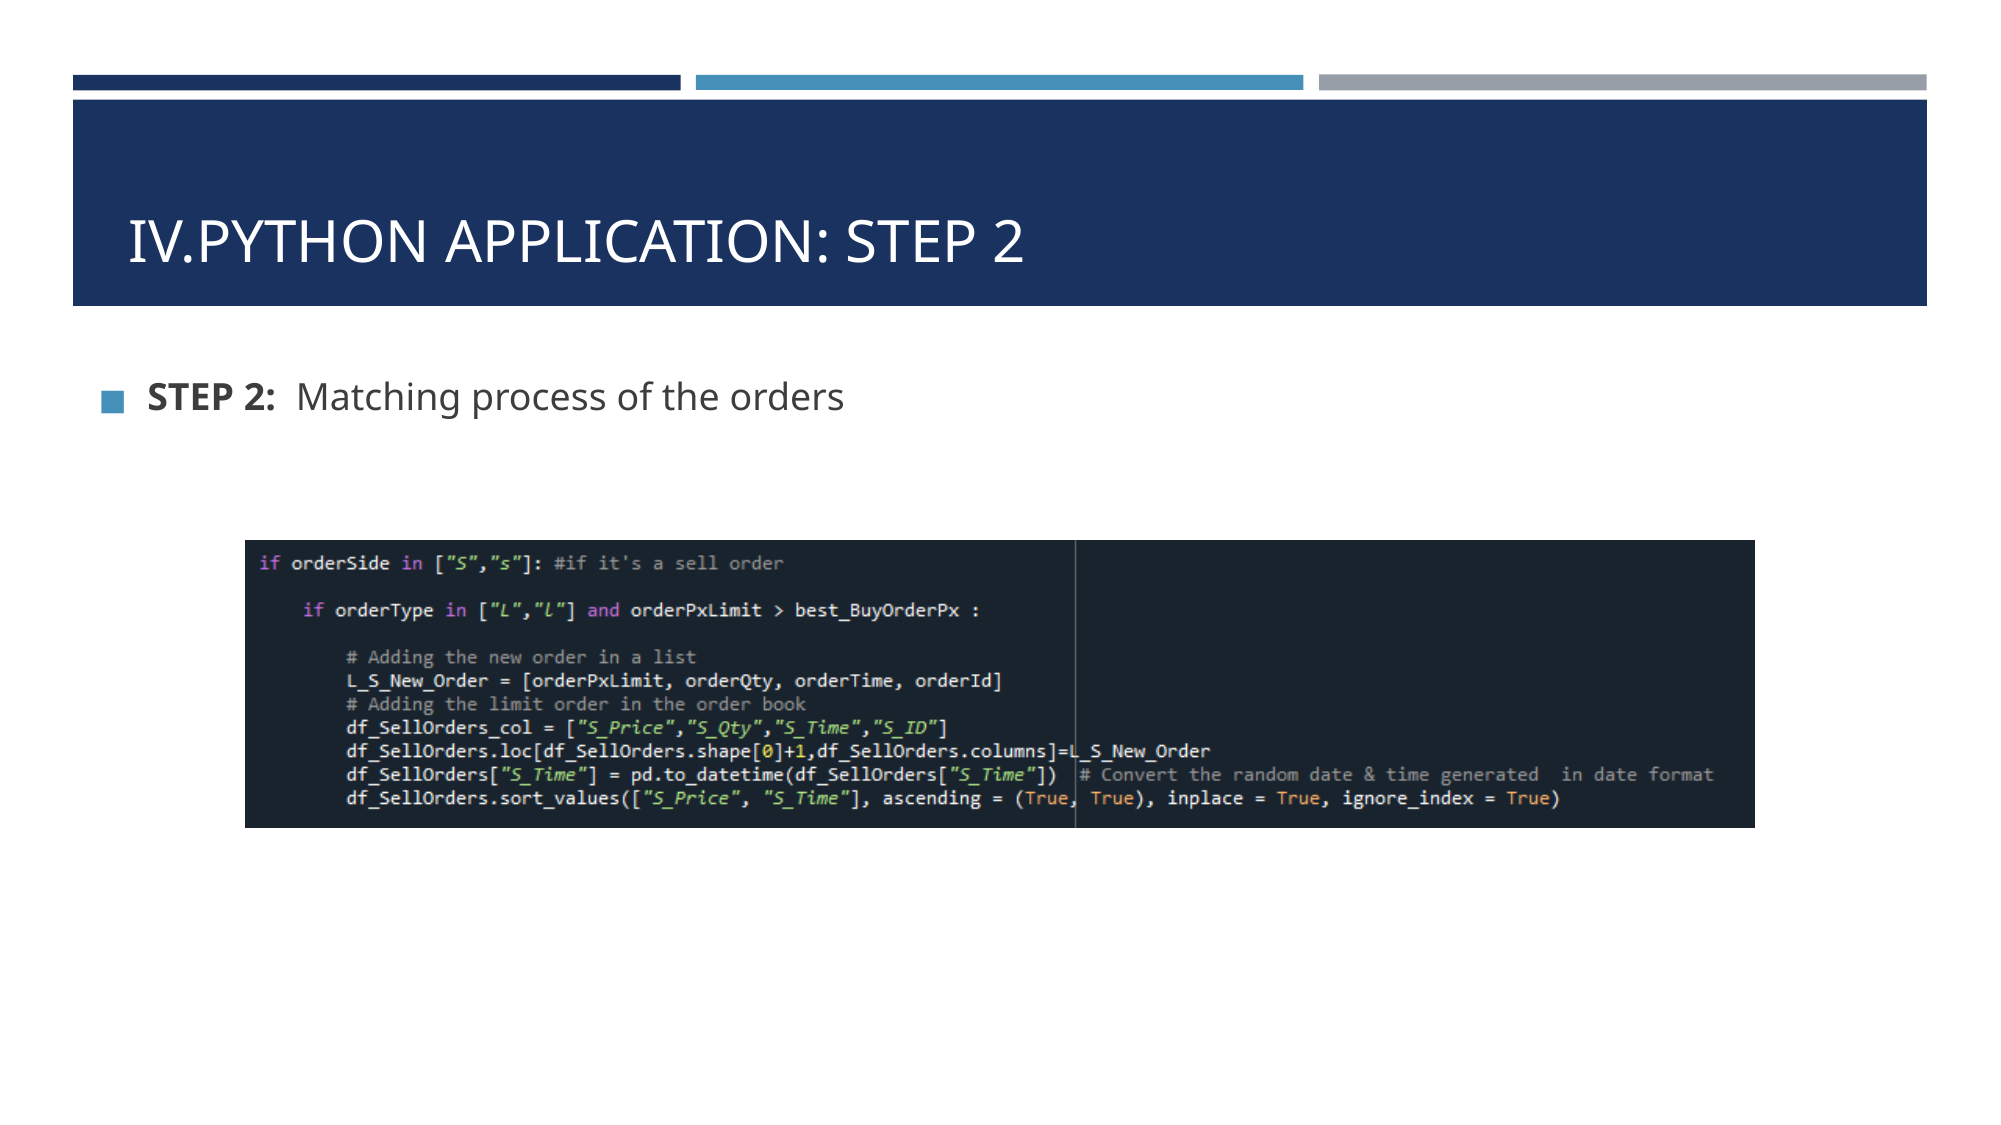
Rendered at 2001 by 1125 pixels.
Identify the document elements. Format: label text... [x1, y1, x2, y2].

list STEP 2: Matching process of the orders [82, 365, 1964, 732]
picture [245, 540, 1755, 828]
title PYTHON APPLICATION: STEP 2 [95, 119, 1905, 282]
